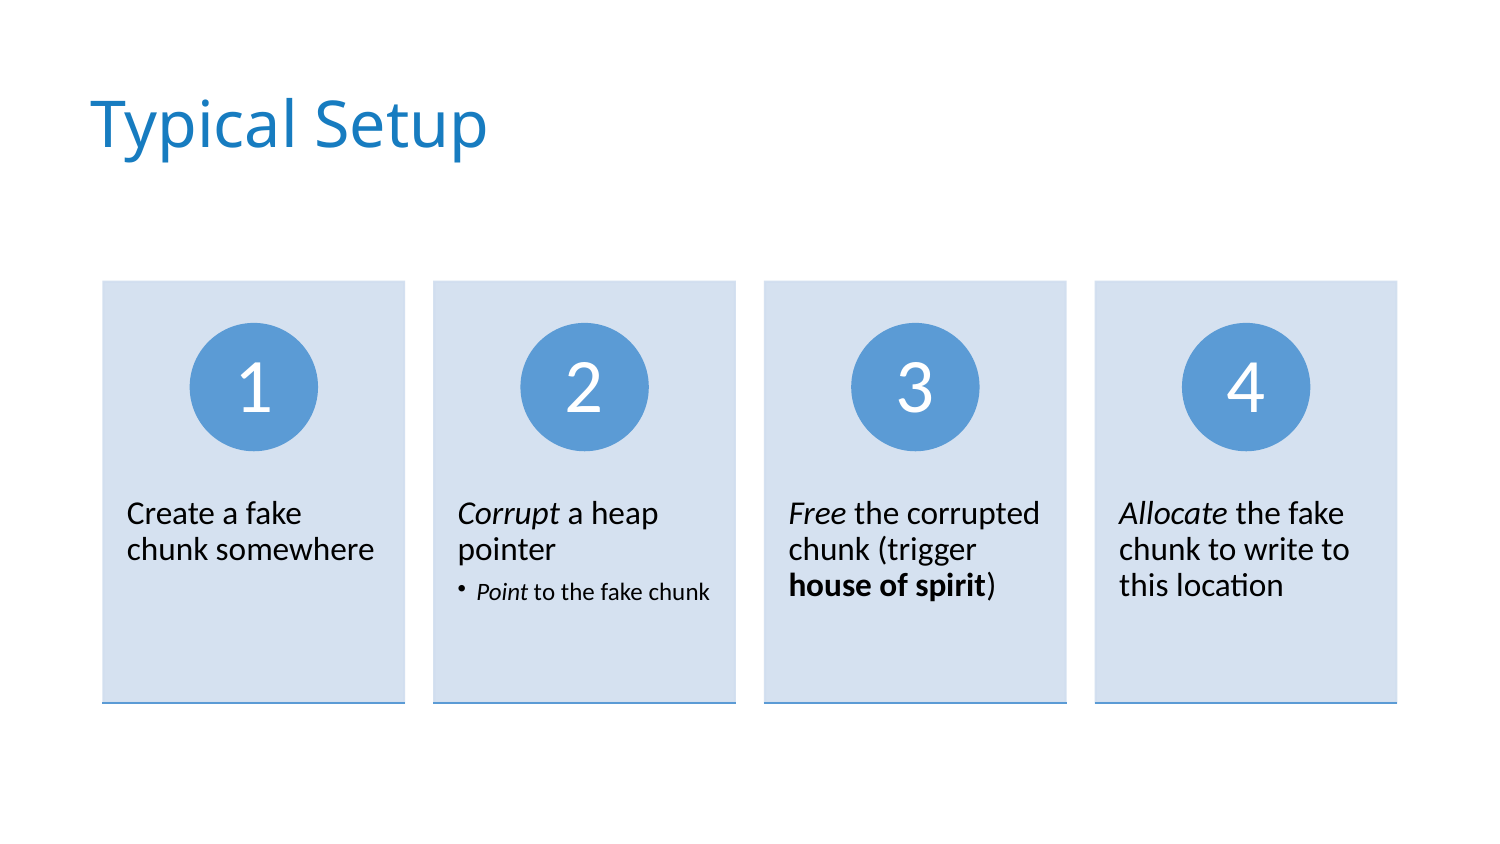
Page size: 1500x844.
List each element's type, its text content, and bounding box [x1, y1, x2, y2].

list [103, 224, 1397, 760]
title Typical Setup [75, 56, 1425, 197]
